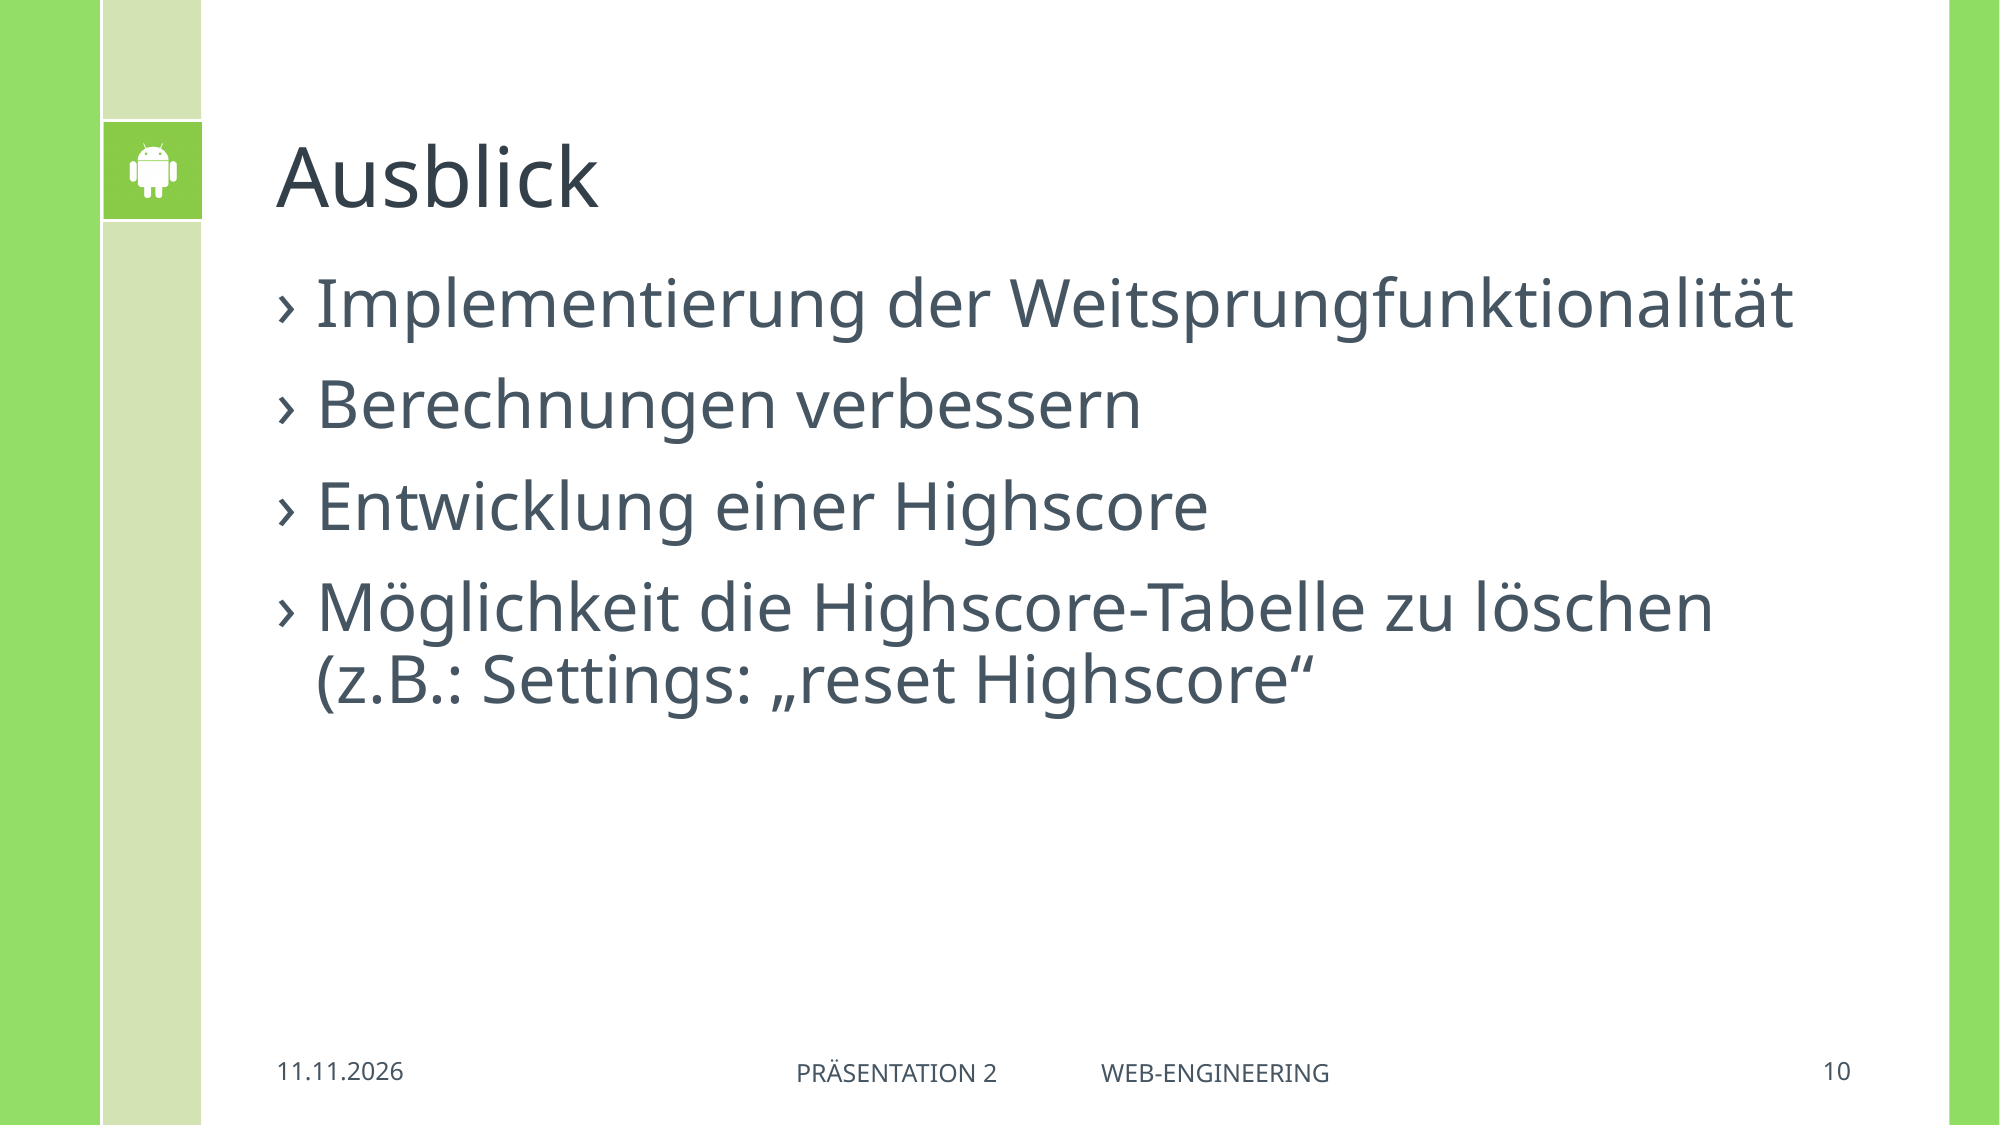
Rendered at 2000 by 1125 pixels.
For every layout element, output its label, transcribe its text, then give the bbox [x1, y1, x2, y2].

list Implementierung der Weitsprungfunktionalität Berechnungen verbessern Entwicklung einer Highscore Möglichkeit die Highscore-Tabelle zu löschen (z.B.: Settings: „reset Highscore“ [261, 262, 1867, 1013]
title Ausblick [261, 29, 1867, 233]
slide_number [261, 1042, 462, 1103]
slide_number 10 [1766, 1042, 1867, 1103]
picture [104, 122, 202, 219]
footer Präsentation 2 Web-Engineering [737, 1042, 1390, 1103]
